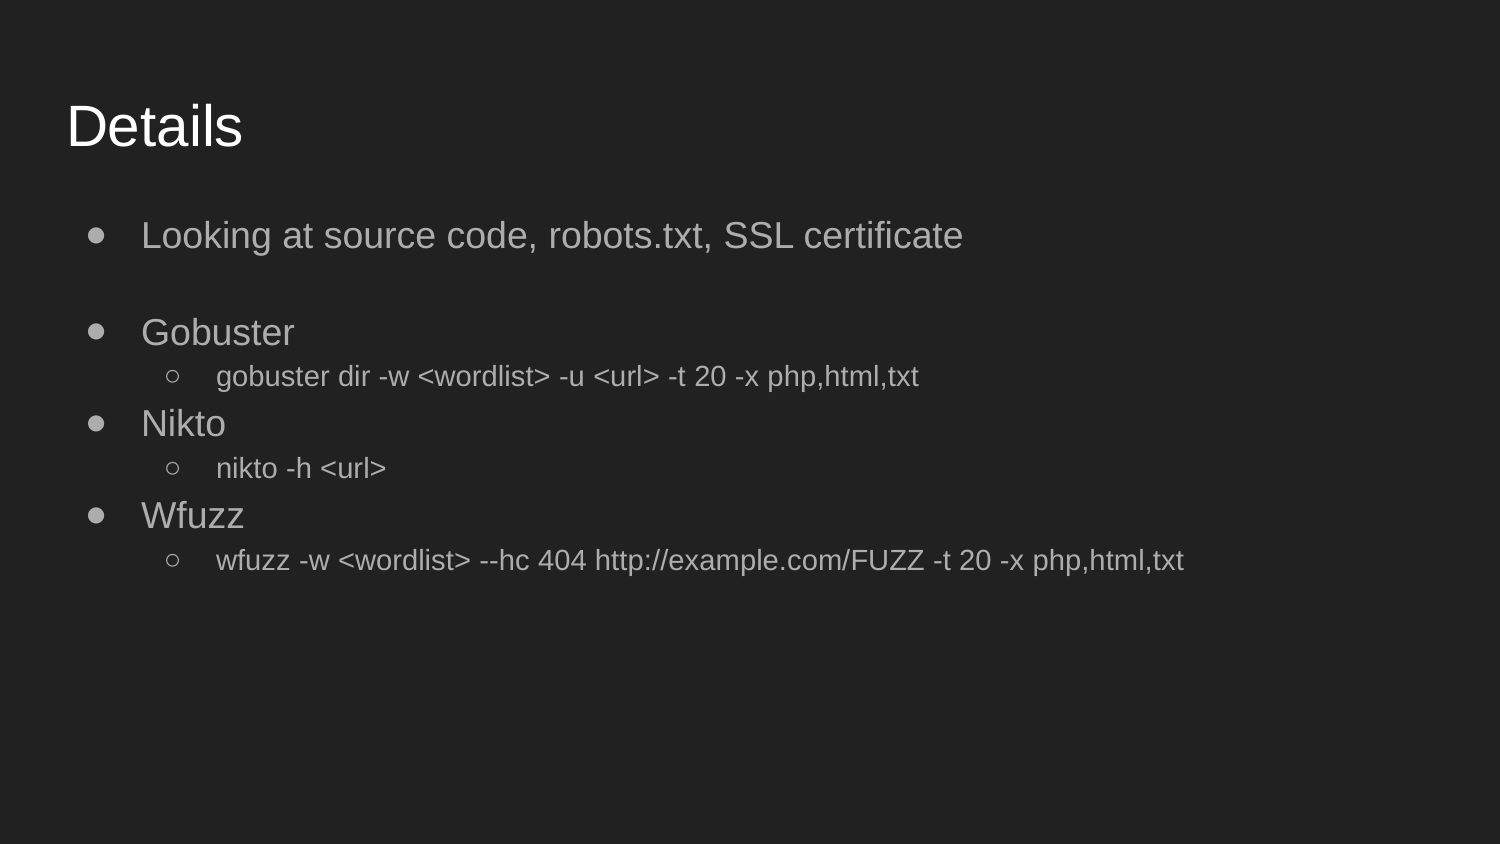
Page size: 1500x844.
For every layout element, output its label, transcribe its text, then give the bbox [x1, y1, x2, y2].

list Looking at source code, robots.txt, SSL certificate Gobuster gobuster dir -w <wordlist> -u <url> -t 20 -x php,html,txt Nikto nikto -h <url> Wfuzz wfuzz -w <wordlist> --hc 404 http://example.com/FUZZ -t 20 -x php,html,txt [51, 189, 1449, 750]
title Details [51, 72, 1449, 167]
